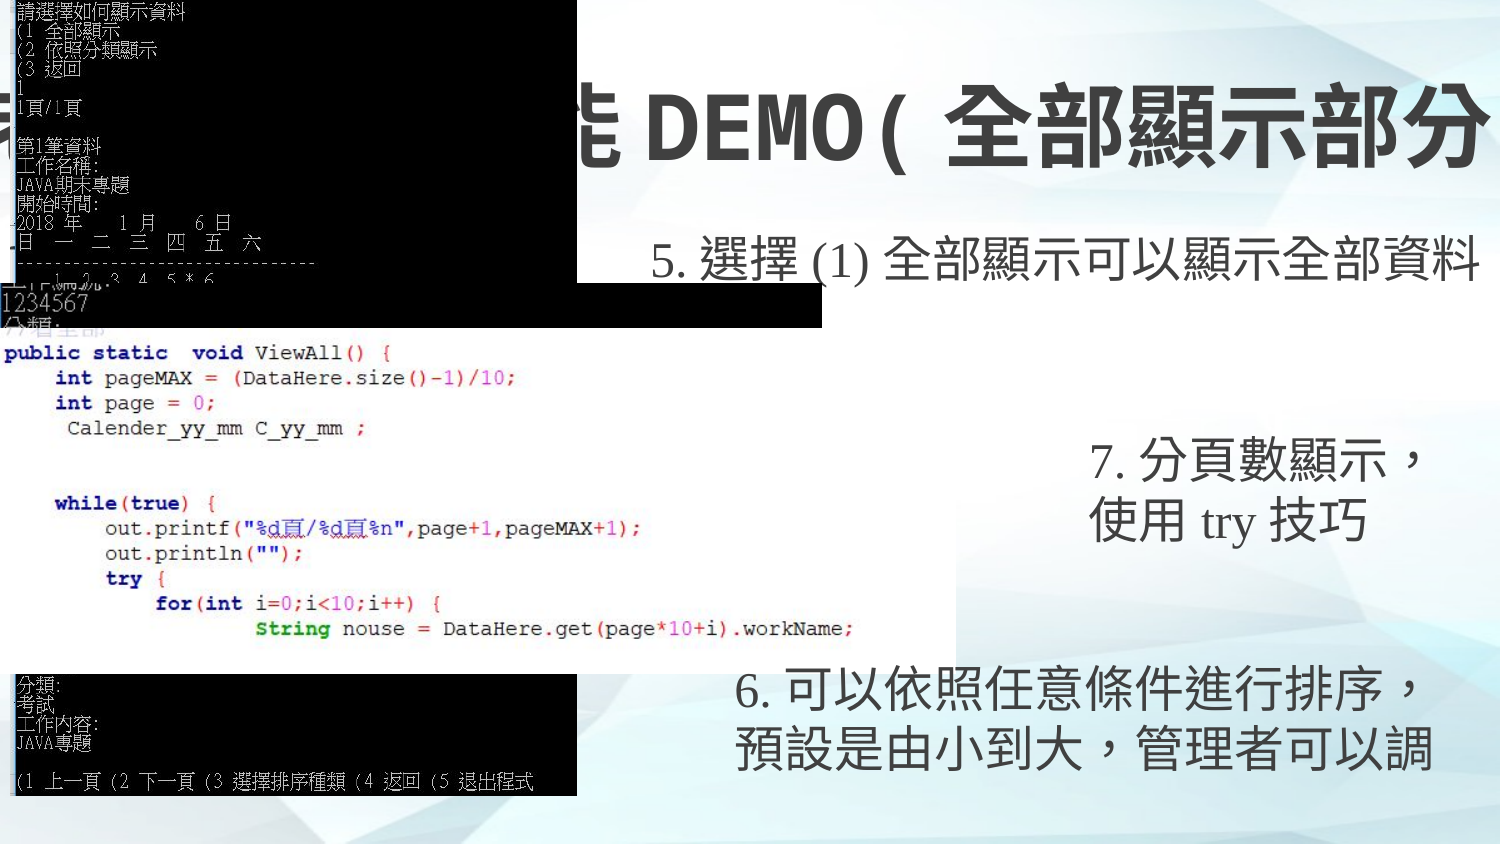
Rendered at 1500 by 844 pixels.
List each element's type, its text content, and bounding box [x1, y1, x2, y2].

text_box 6.可以依照任意條件進行排序， 預設是由小到大，管理者可以調 [719, 650, 1450, 786]
picture [0, 0, 1500, 844]
text_box 老師要求的功能DEMO(全部顯示部分) [582, 61, 1500, 187]
text_box 7.分頁數顯示， 使用try技巧 [1074, 420, 1454, 556]
text_box 老師要求的功能DEMO(全部顯示部分) [0, 61, 4, 187]
text_box 5.選擇(1)全部顯示可以顯示全部資料 [635, 219, 1497, 295]
